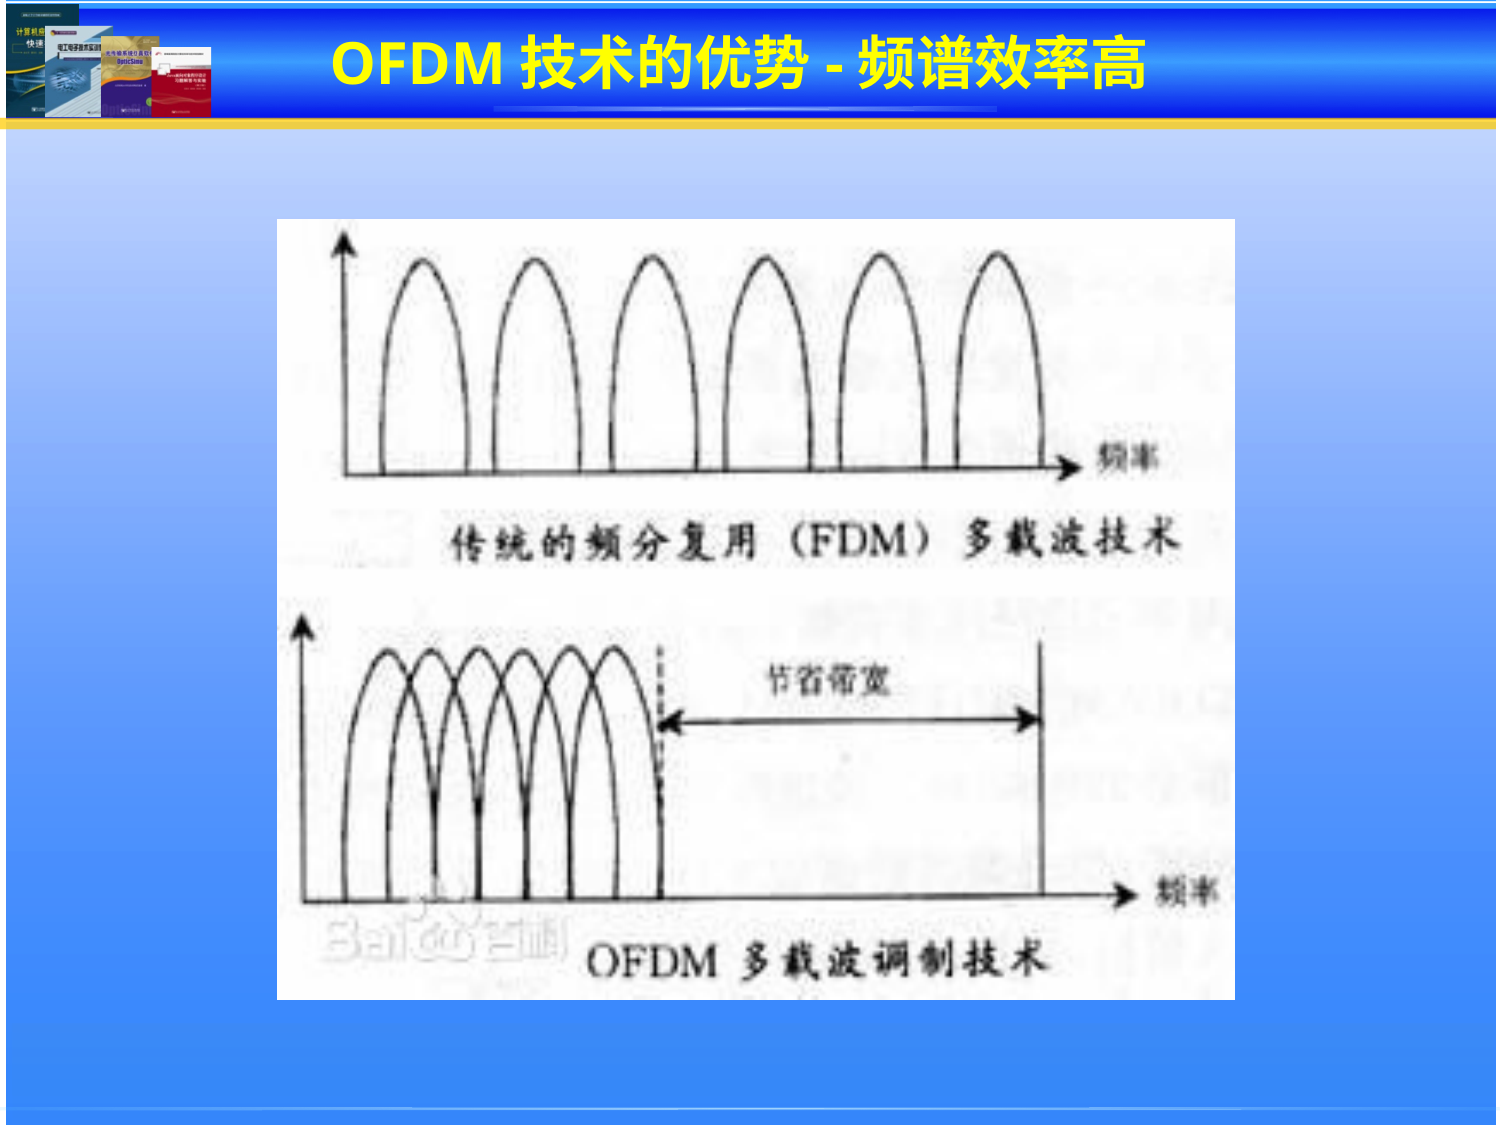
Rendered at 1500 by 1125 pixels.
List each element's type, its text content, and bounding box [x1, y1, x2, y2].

text_box OFDM技术的优势-频谱效率高 [105, 19, 1374, 162]
picture [0, 0, 1500, 1125]
